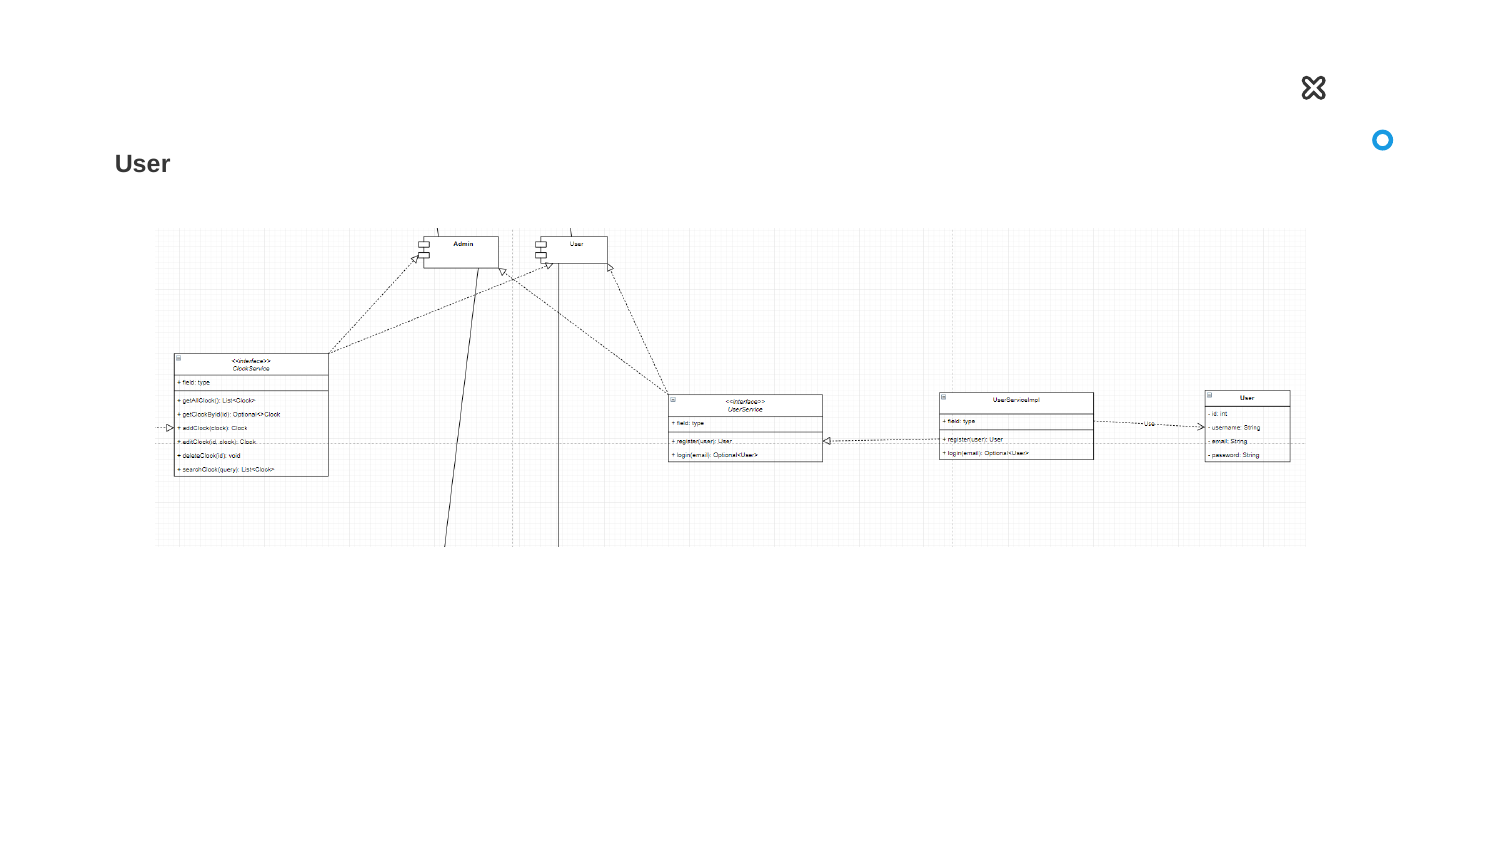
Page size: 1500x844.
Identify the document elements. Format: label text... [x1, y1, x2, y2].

text_box User [99, 102, 212, 190]
picture [155, 228, 1306, 547]
